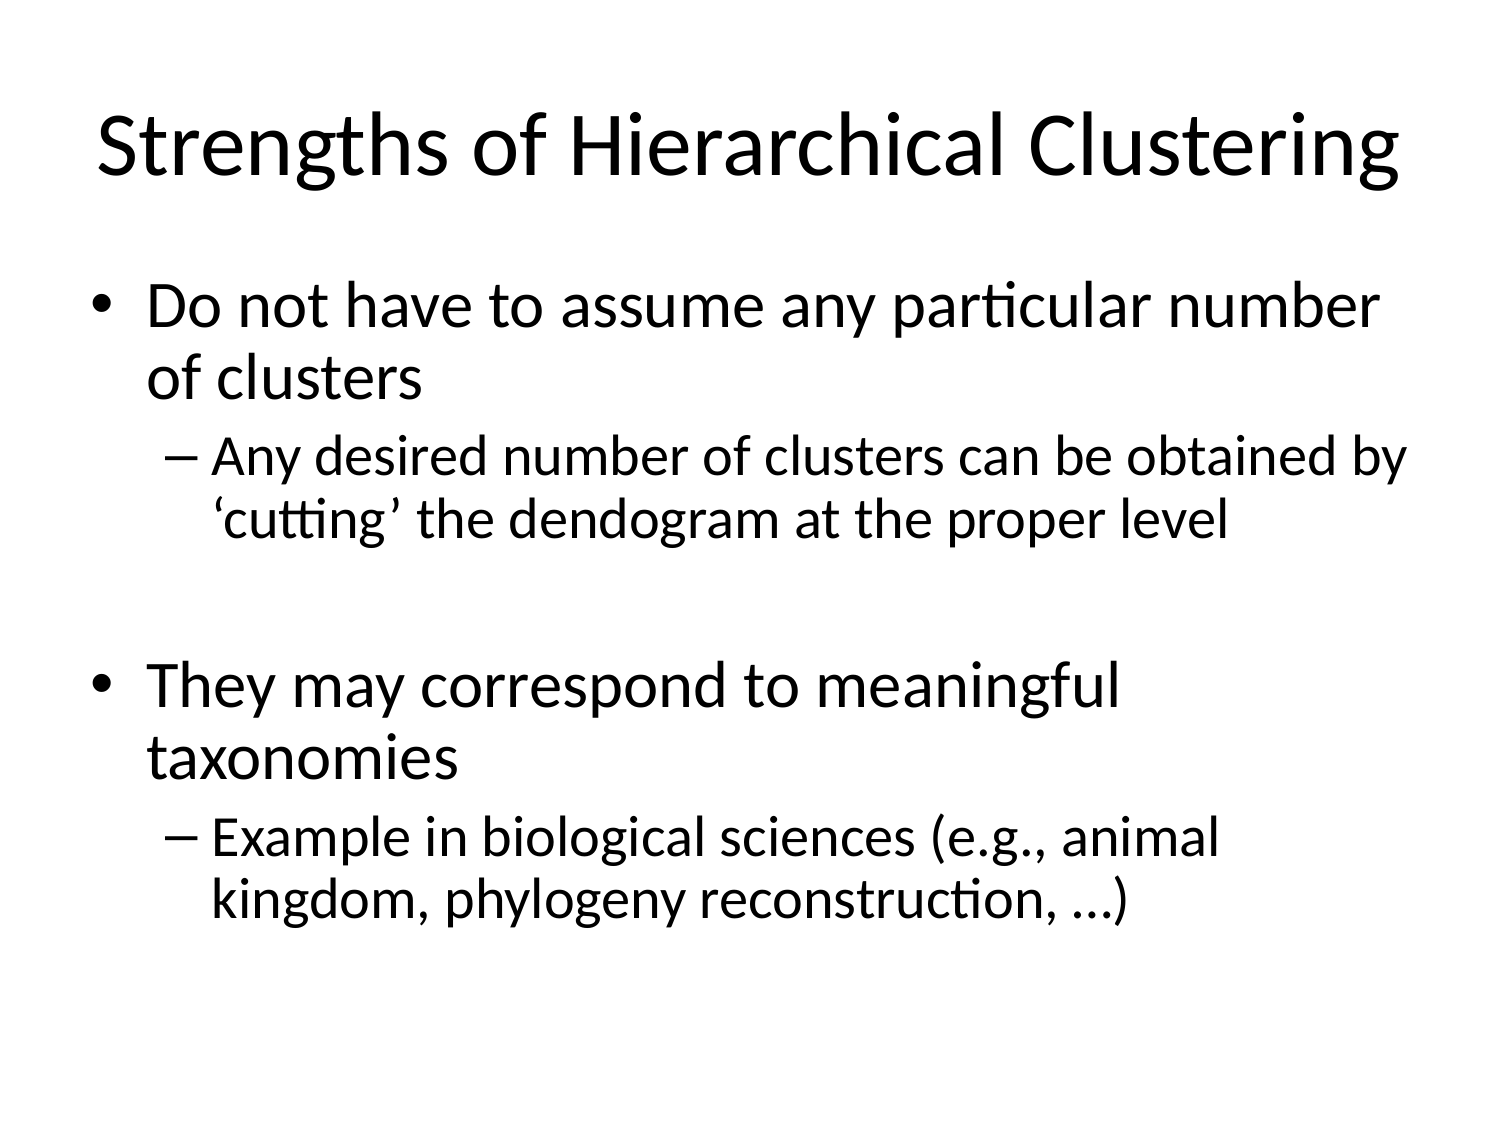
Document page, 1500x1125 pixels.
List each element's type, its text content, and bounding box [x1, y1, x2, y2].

list Do not have to assume any particular number of clusters Any desired number of clusters can be obtained by ‘cutting’ the dendogram at the proper level They may correspond to meaningful taxonomies Example in biological sciences (e.g., animal kingdom, phylogeny reconstruction, …) [75, 262, 1425, 1005]
title Strengths of Hierarchical Clustering [75, 45, 1425, 233]
